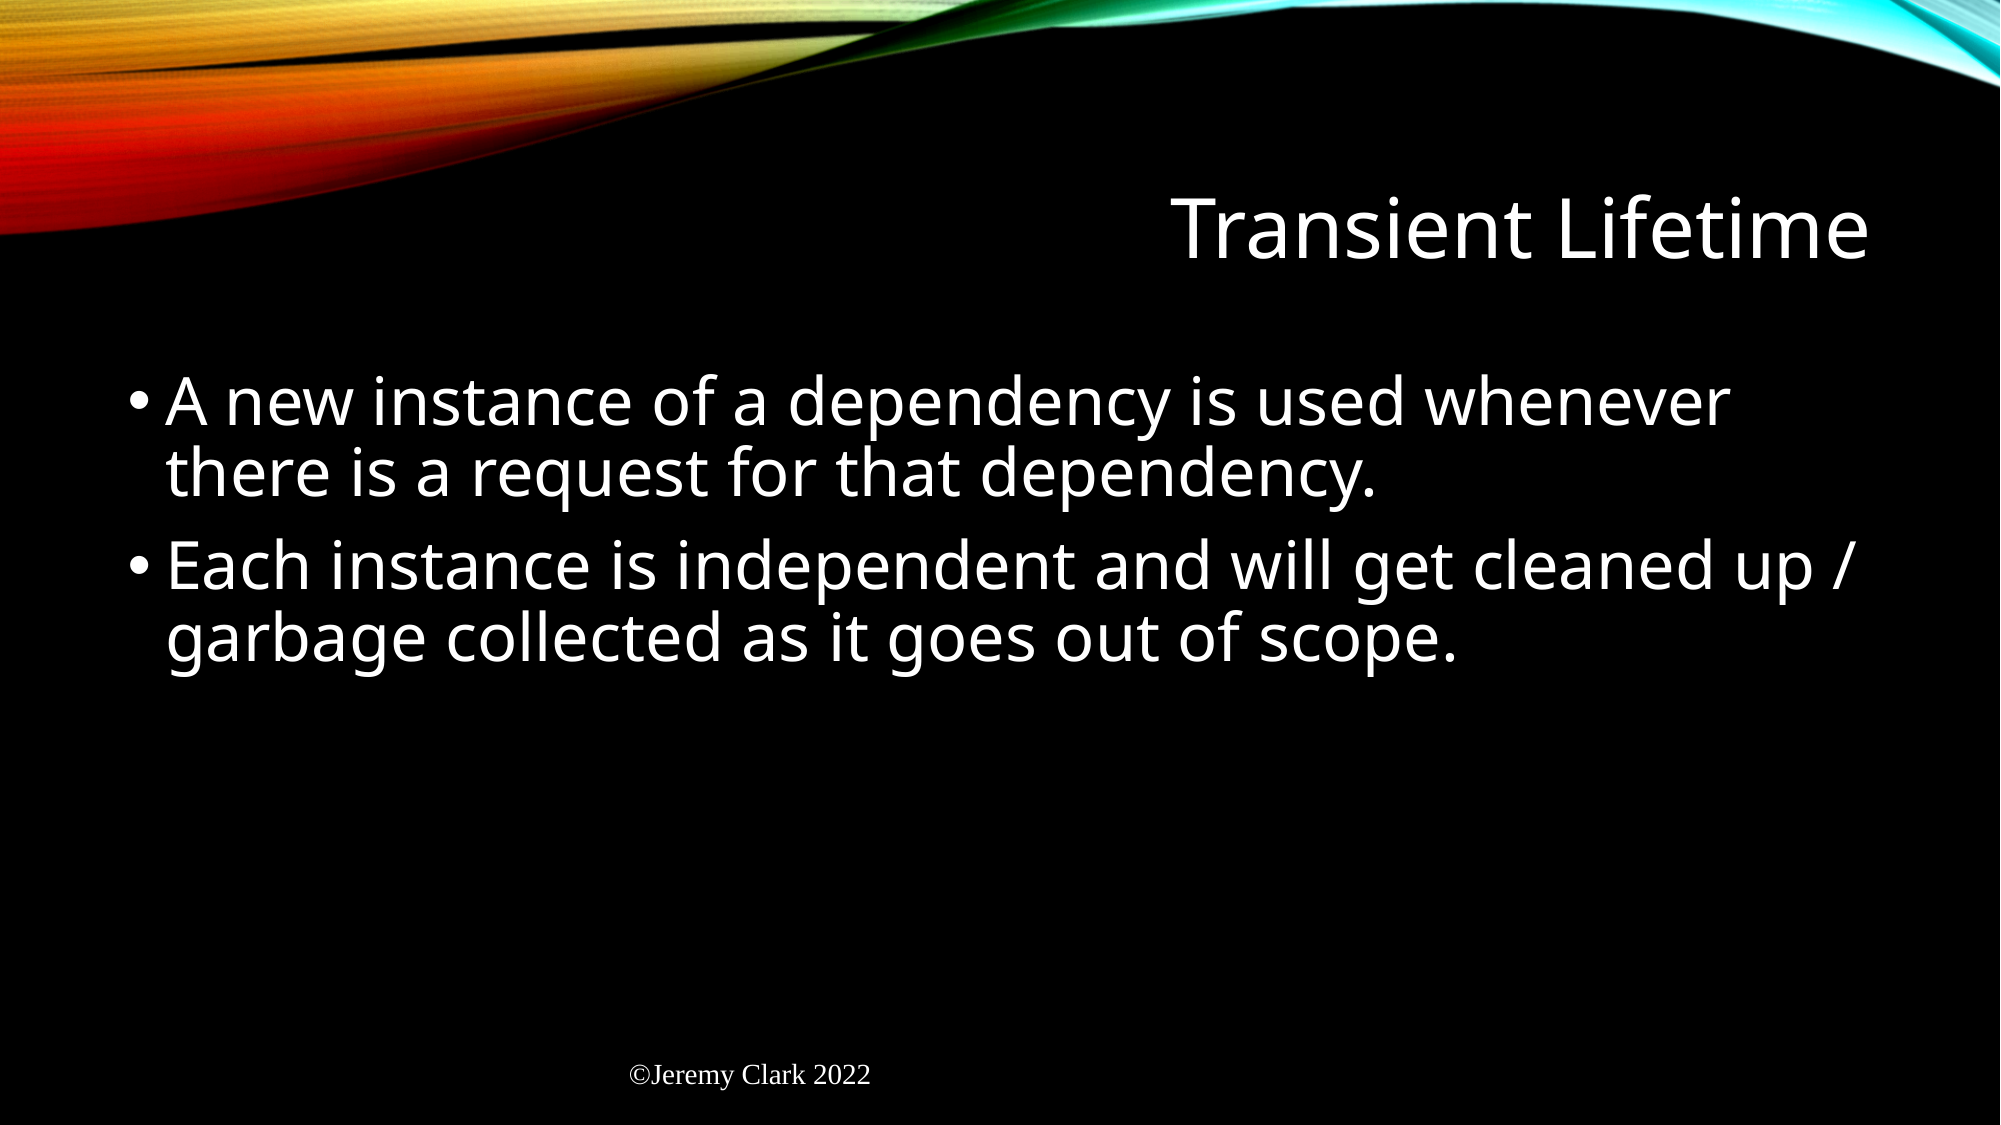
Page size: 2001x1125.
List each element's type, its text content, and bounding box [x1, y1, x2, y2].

picture [0, 0, 2000, 237]
list A new instance of a dependency is used whenever there is a request for that dependency. Each instance is independent and will get cleaned up / garbage collected as it goes out of scope. [112, 360, 1888, 1021]
title Transient Lifetime [474, 125, 1888, 338]
footer ©Jeremy Clark 2022 [112, 1042, 1388, 1103]
